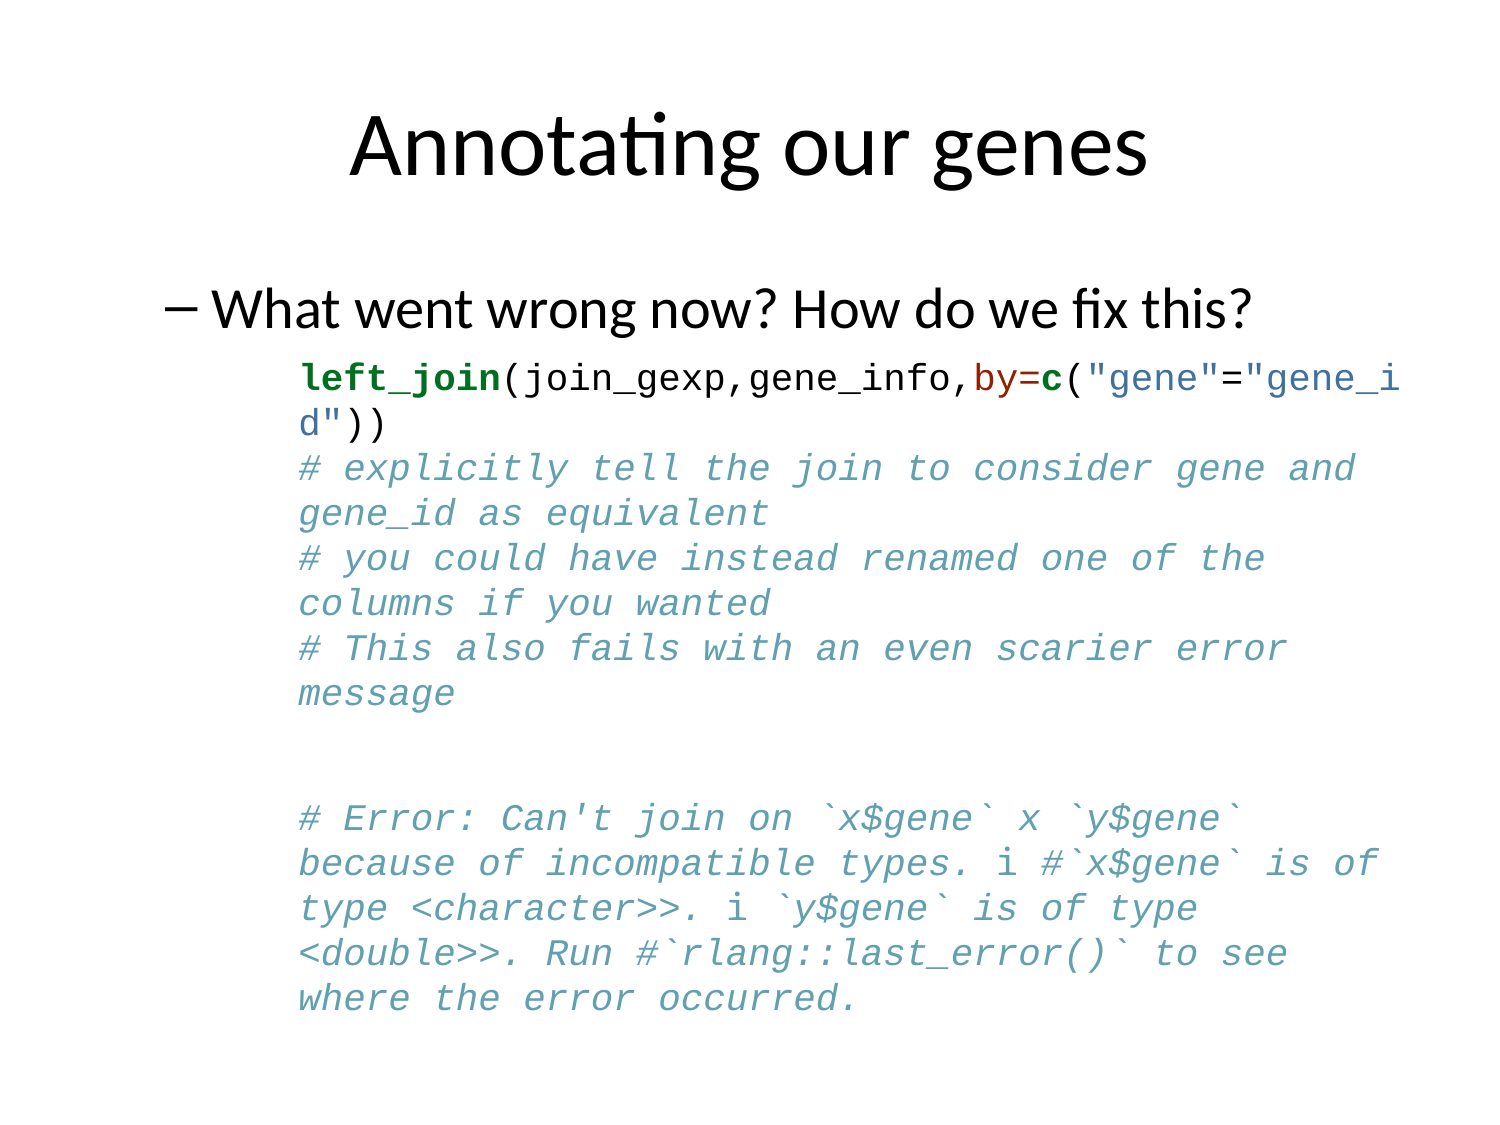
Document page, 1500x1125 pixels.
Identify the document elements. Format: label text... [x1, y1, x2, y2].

list What went wrong now? How do we fix this? left_join(join_gexp,gene_info,by=c("gene"="gene_id")) # explicitly tell the join to consider gene and gene_id as equivalent # you could have instead renamed one of the columns if you wanted # This also fails with an even scarier error message # Error: Can't join on `x$gene` x `y$gene` because of incompatible types. ℹ #`x$gene` is of type <character>>. ℹ `y$gene` is of type <double>>. Run #`rlang::last_error()` to see where the error occurred. [75, 262, 1425, 1005]
title Annotating our genes [75, 45, 1425, 233]
